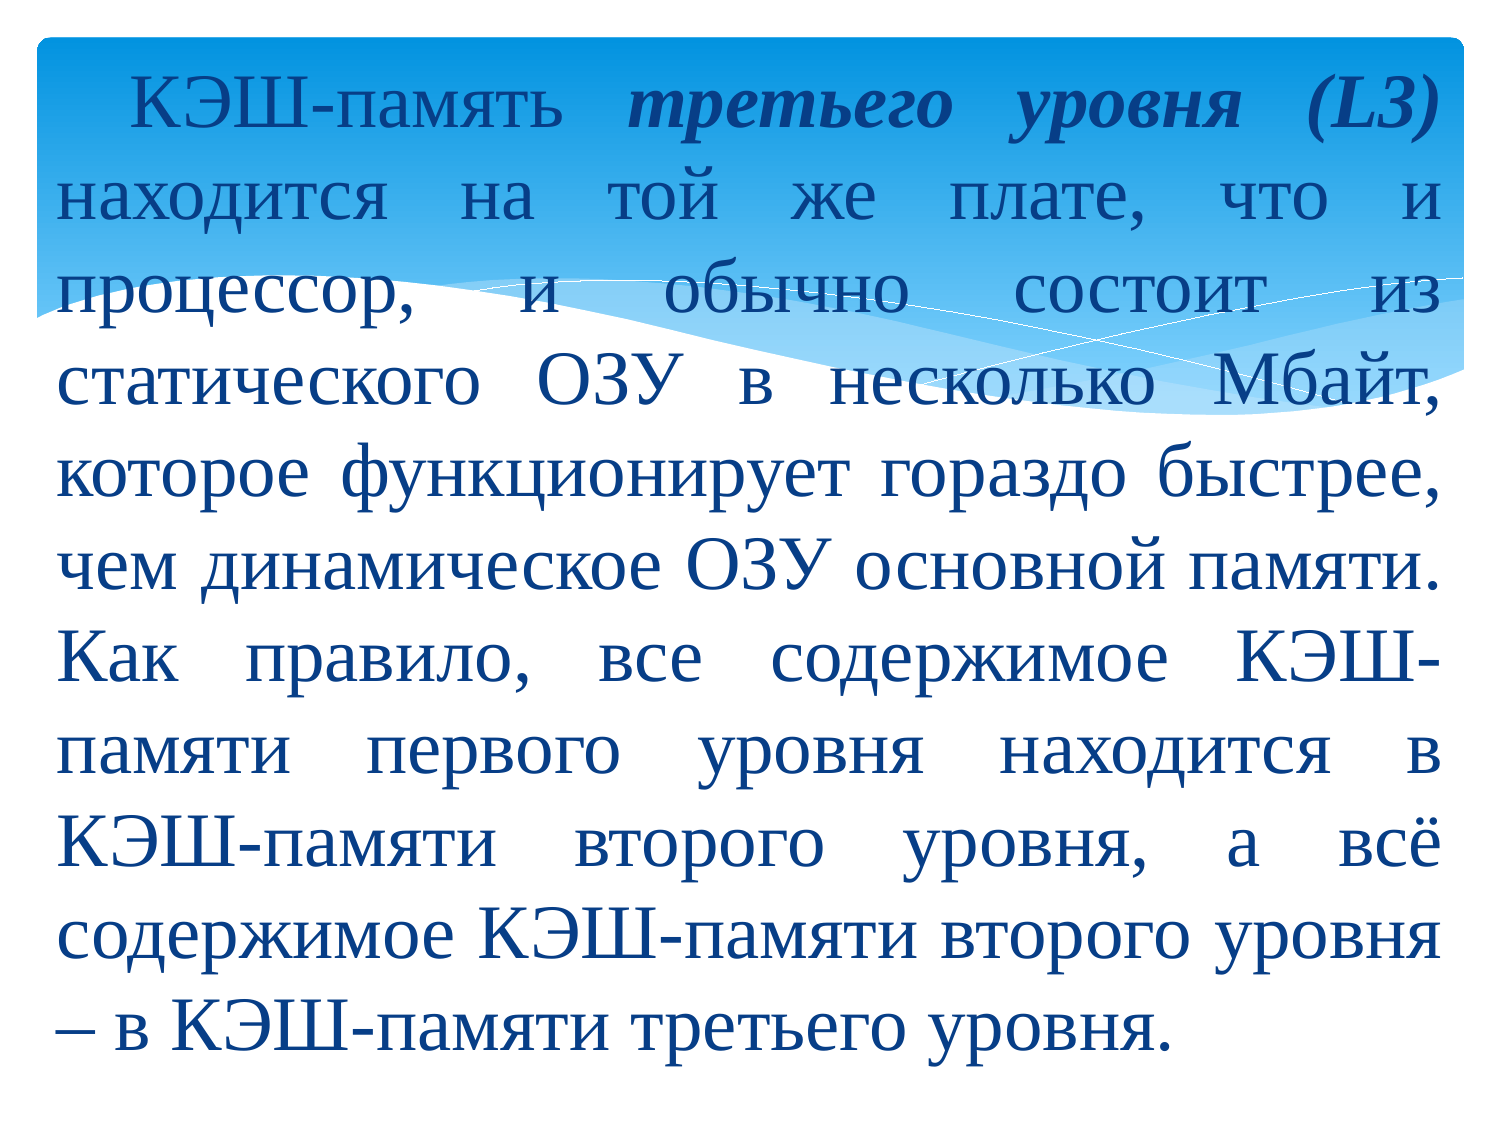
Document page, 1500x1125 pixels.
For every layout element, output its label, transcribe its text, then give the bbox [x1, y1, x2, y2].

list КЭШ-память третьего уровня (L3) находится на той же плате, что и процессор, и обычно состоит из статического ОЗУ в несколько Мбайт, которое функционирует гораздо быстрее, чем динамическое ОЗУ основной памяти. Как правило, все содержимое КЭШ-памяти первого уровня находится в КЭШ-памяти второго уровня, а всё содержимое КЭШ-памяти второго уровня – в КЭШ-памяти третьего уровня. [41, 42, 1459, 1083]
